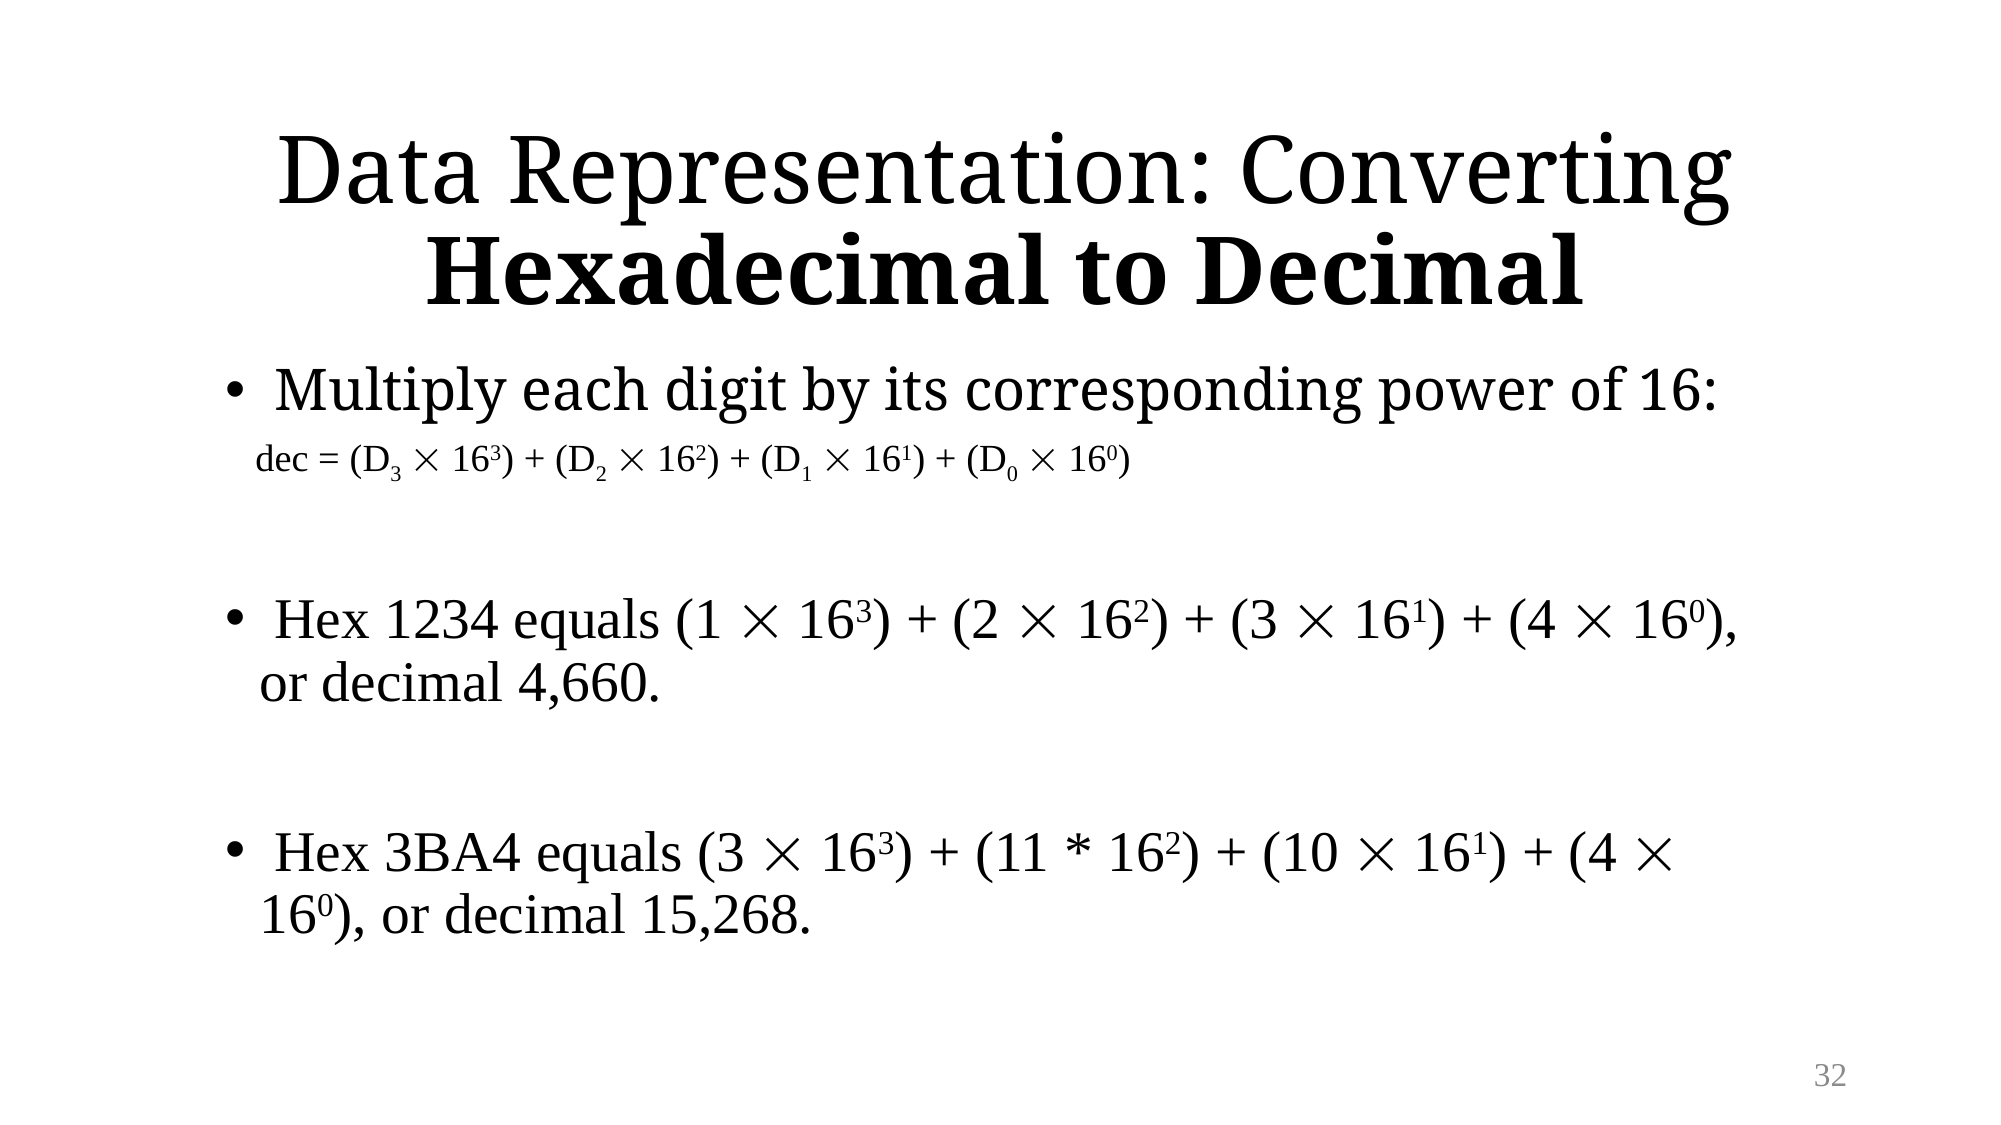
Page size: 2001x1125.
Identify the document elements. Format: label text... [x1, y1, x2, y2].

slide_number 32 [1412, 1042, 1863, 1103]
list Multiply each digit by its corresponding power of 16: dec = (D3  163) + (D2  162) + (D1  161) + (D0  160) Hex 1234 equals (1  163) + (2  162) + (3  161) + (4  160), or decimal 4,660. Hex 3BA4 equals (3  163) + (11 * 162) + (10  161) + (4  160), or decimal 15,268. [210, 353, 1778, 961]
title Data Representation: Converting Hexadecimal to Decimal [182, 148, 1827, 299]
